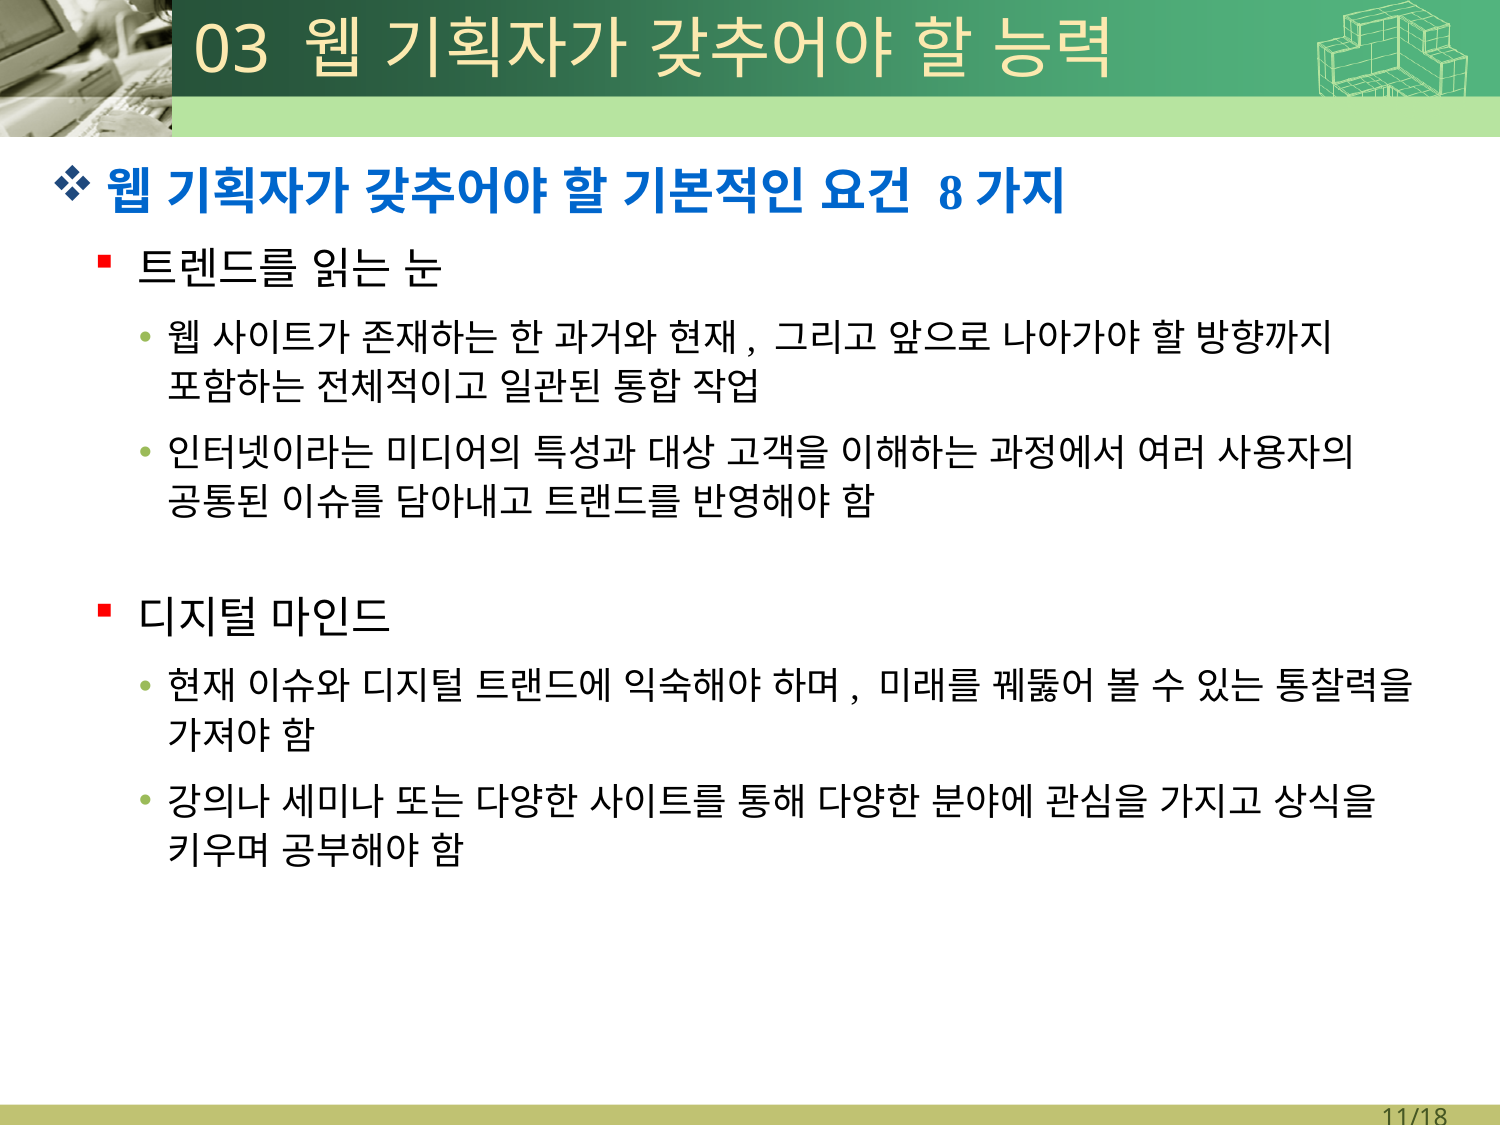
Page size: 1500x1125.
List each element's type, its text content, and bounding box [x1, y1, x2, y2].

list 웹 기획자가 갖추어야 할 기본적인 요건 8가지 트렌드를 읽는 눈 웹 사이트가 존재하는 한 과거와 현재, 그리고 앞으로 나아가야 할 방향까지 포함하는 전체적이고 일관된 통합 작업 인터넷이라는 미디어의 특성과 대상 고객을 이해하는 과정에서 여러 사용자의 공통된 이슈를 담아내고 트랜드를 반영해야 함 디지털 마인드 현재 이슈와 디지털 트랜드에 익숙해야 하며, 미래를 꿰뚫어 볼 수 있는 통찰력을 가져야 함 강의나 세미나 또는 다양한 사이트를 통해 다양한 분야에 관심을 가지고 상식을 키우며 공부해야 함 [35, 152, 1465, 1059]
picture [0, 0, 1500, 151]
title 03 웹 기획자가 갖추어야 할 능력 [178, 9, 1339, 82]
